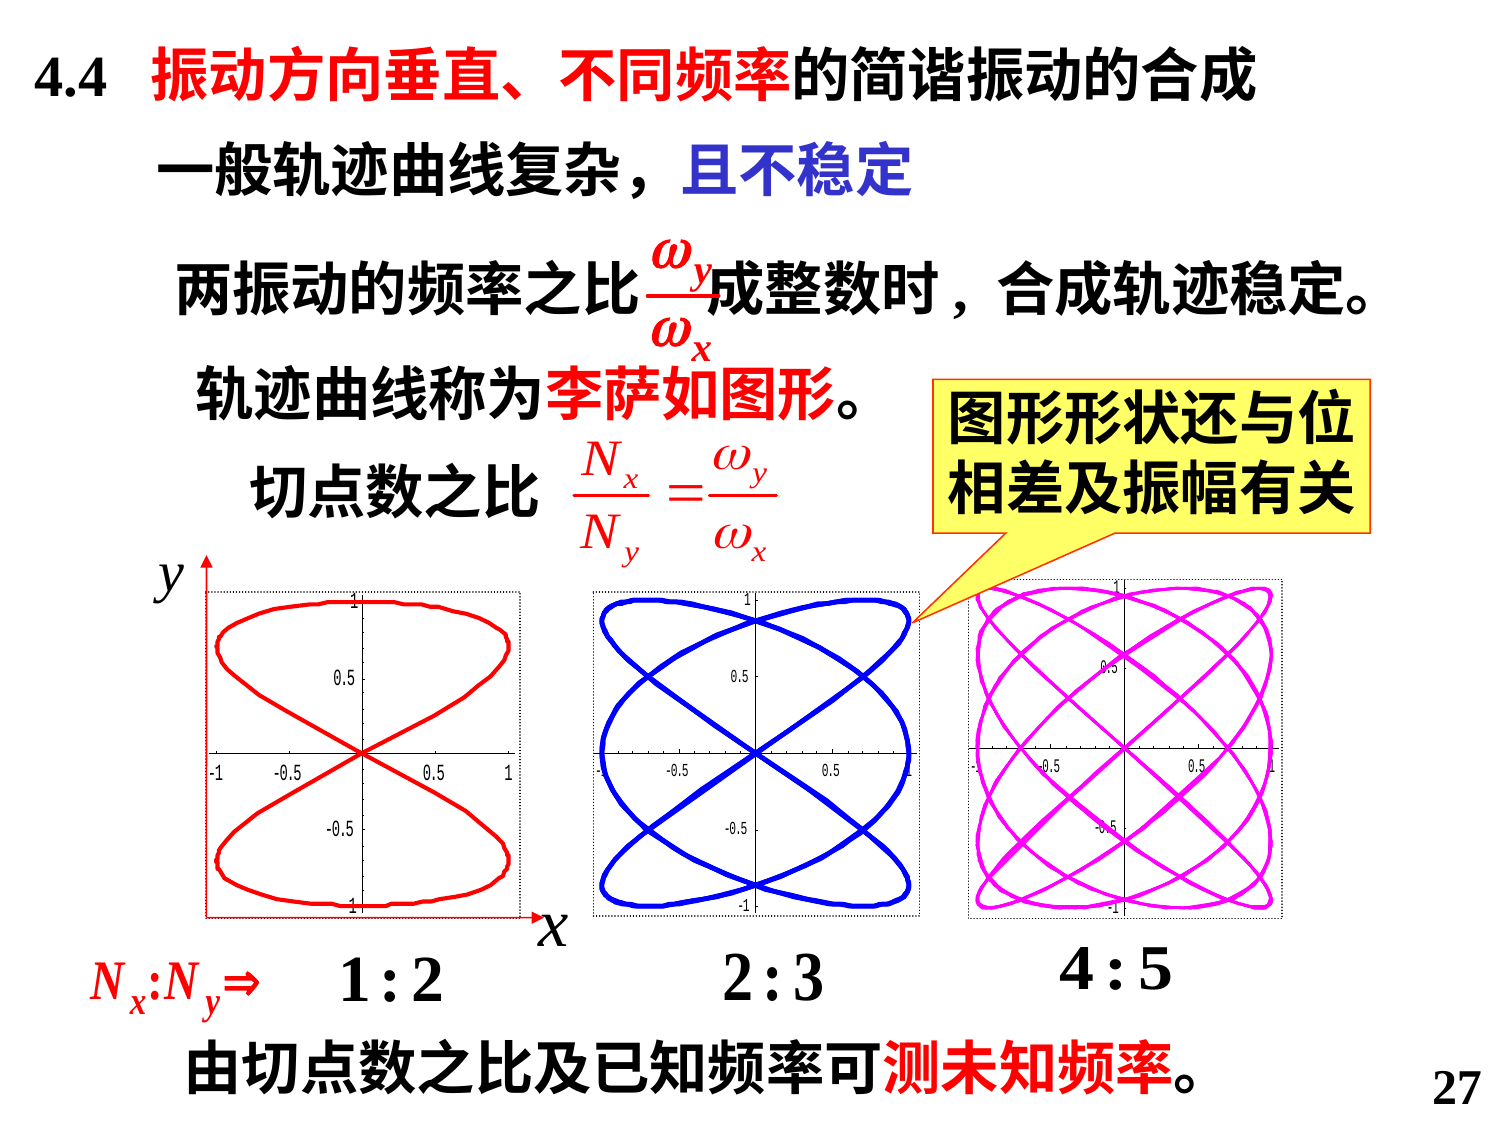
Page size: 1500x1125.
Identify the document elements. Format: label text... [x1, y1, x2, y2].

text_box 图形形状还与位 相差及振幅有关 [933, 373, 1500, 529]
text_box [643, 215, 724, 368]
text_box 轨迹曲线称为李萨如图形。 [153, 350, 1117, 435]
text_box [143, 552, 198, 616]
text_box 27 [1417, 1046, 1500, 1122]
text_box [1056, 940, 1176, 996]
text_box 两振动的频率之比 成整数时, 合成轨迹稳定。 [159, 245, 638, 330]
text_box 切点数之比 [234, 448, 556, 533]
text_box [923, 529, 1371, 619]
text_box 一般轨迹曲线复杂，且不稳定 [91, 125, 979, 211]
text_box 两振动的频率之比 成整数时, 合成轨迹稳定。 [728, 245, 1500, 330]
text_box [564, 418, 789, 577]
text_box [201, 555, 213, 592]
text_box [84, 951, 275, 1028]
picture [206, 592, 520, 918]
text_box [525, 901, 583, 965]
picture [968, 579, 1282, 918]
picture [593, 592, 920, 916]
text_box 4.4 振动方向垂直、不同频率的简谐振动的合成 [20, 31, 1370, 116]
text_box 由切点数之比及已知频率可测未知频率。 [168, 1023, 1357, 1109]
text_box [718, 946, 827, 1008]
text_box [339, 950, 447, 1009]
